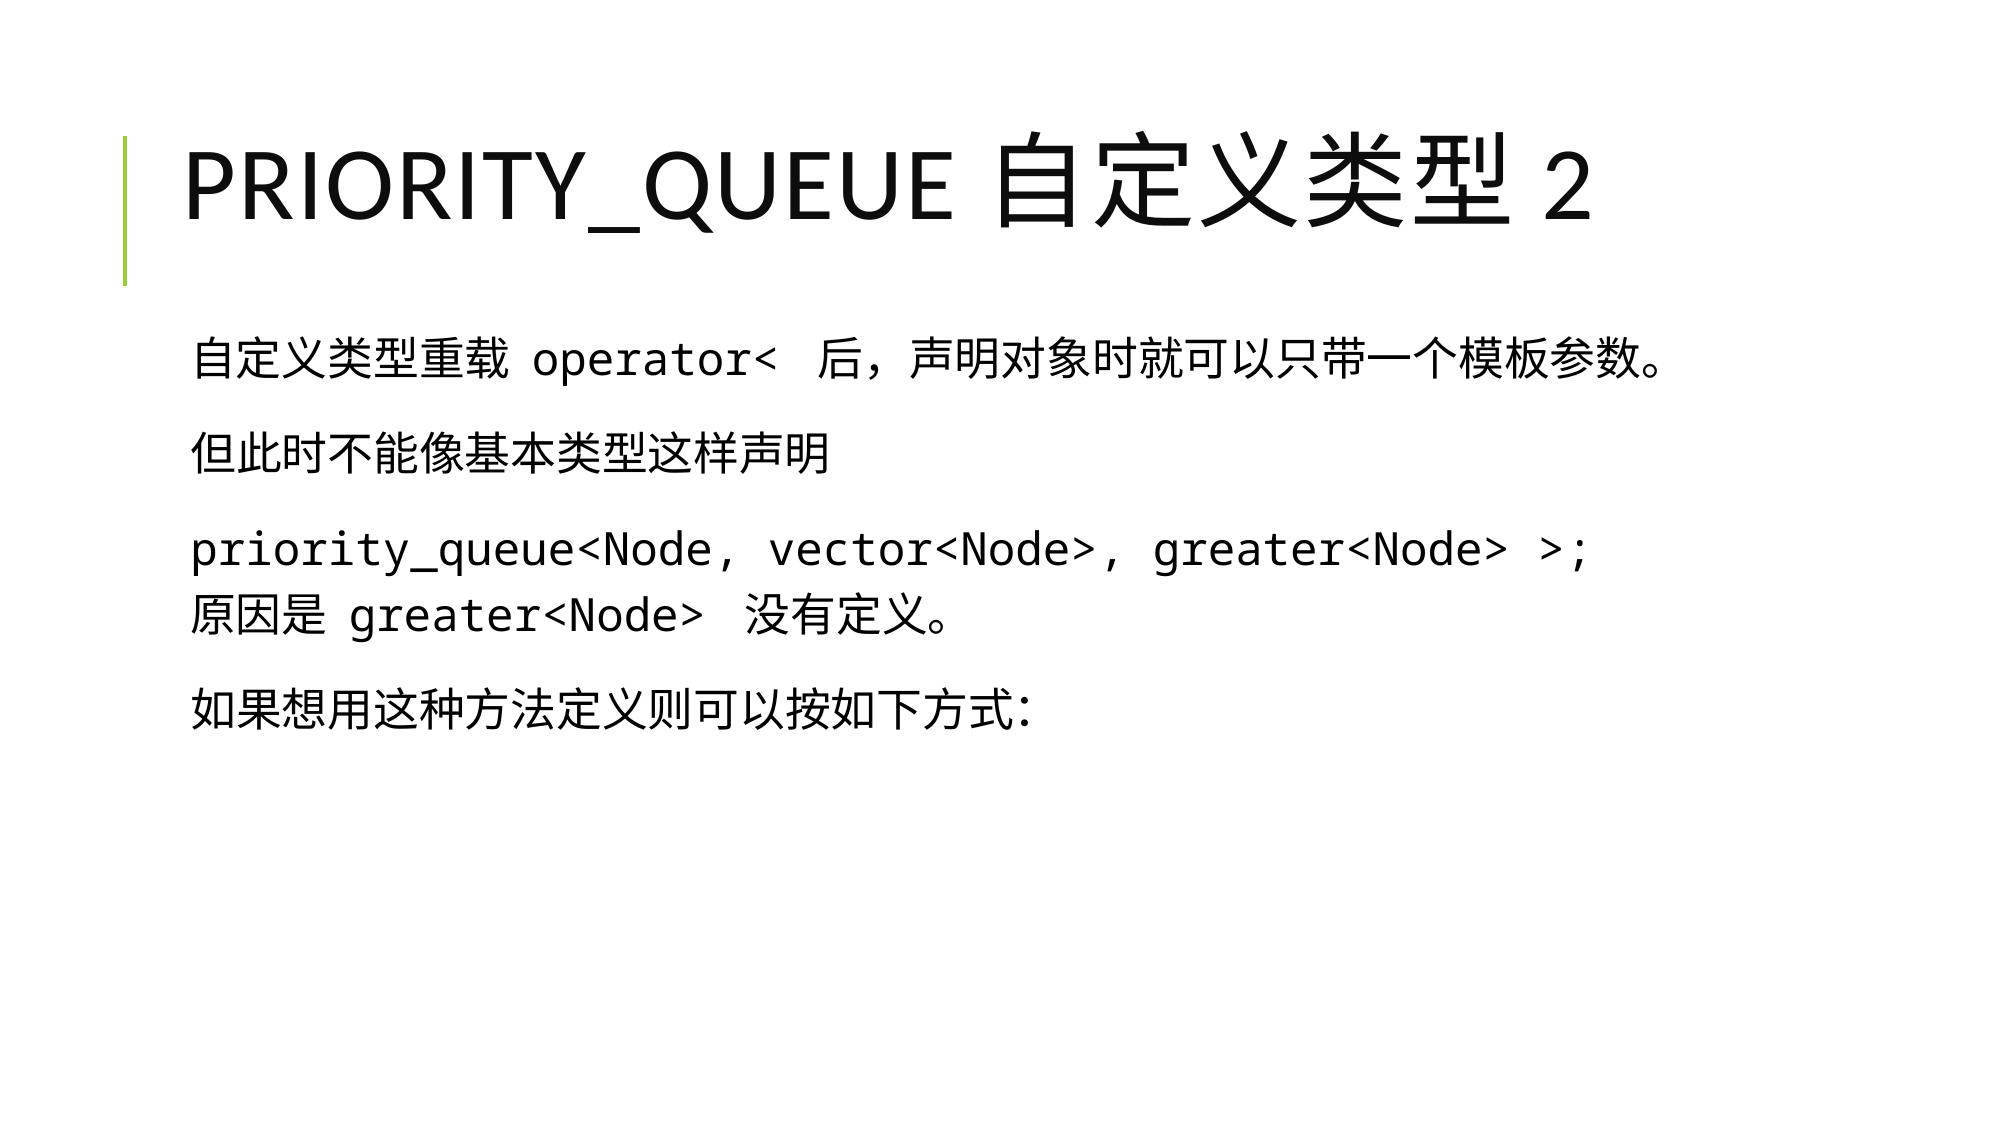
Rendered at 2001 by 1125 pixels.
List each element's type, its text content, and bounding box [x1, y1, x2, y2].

list 自定义类型重载 operator< 后，声明对象时就可以只带一个模板参数。 但此时不能像基本类型这样声明 priority_queue<Node, vector<Node>, greater<Node> >; 原因是 greater<Node> 没有定义。 如果想用这种方法定义则可以按如下方式： [168, 310, 1875, 1035]
title priority_queue自定义类型2 [168, 96, 1763, 283]
